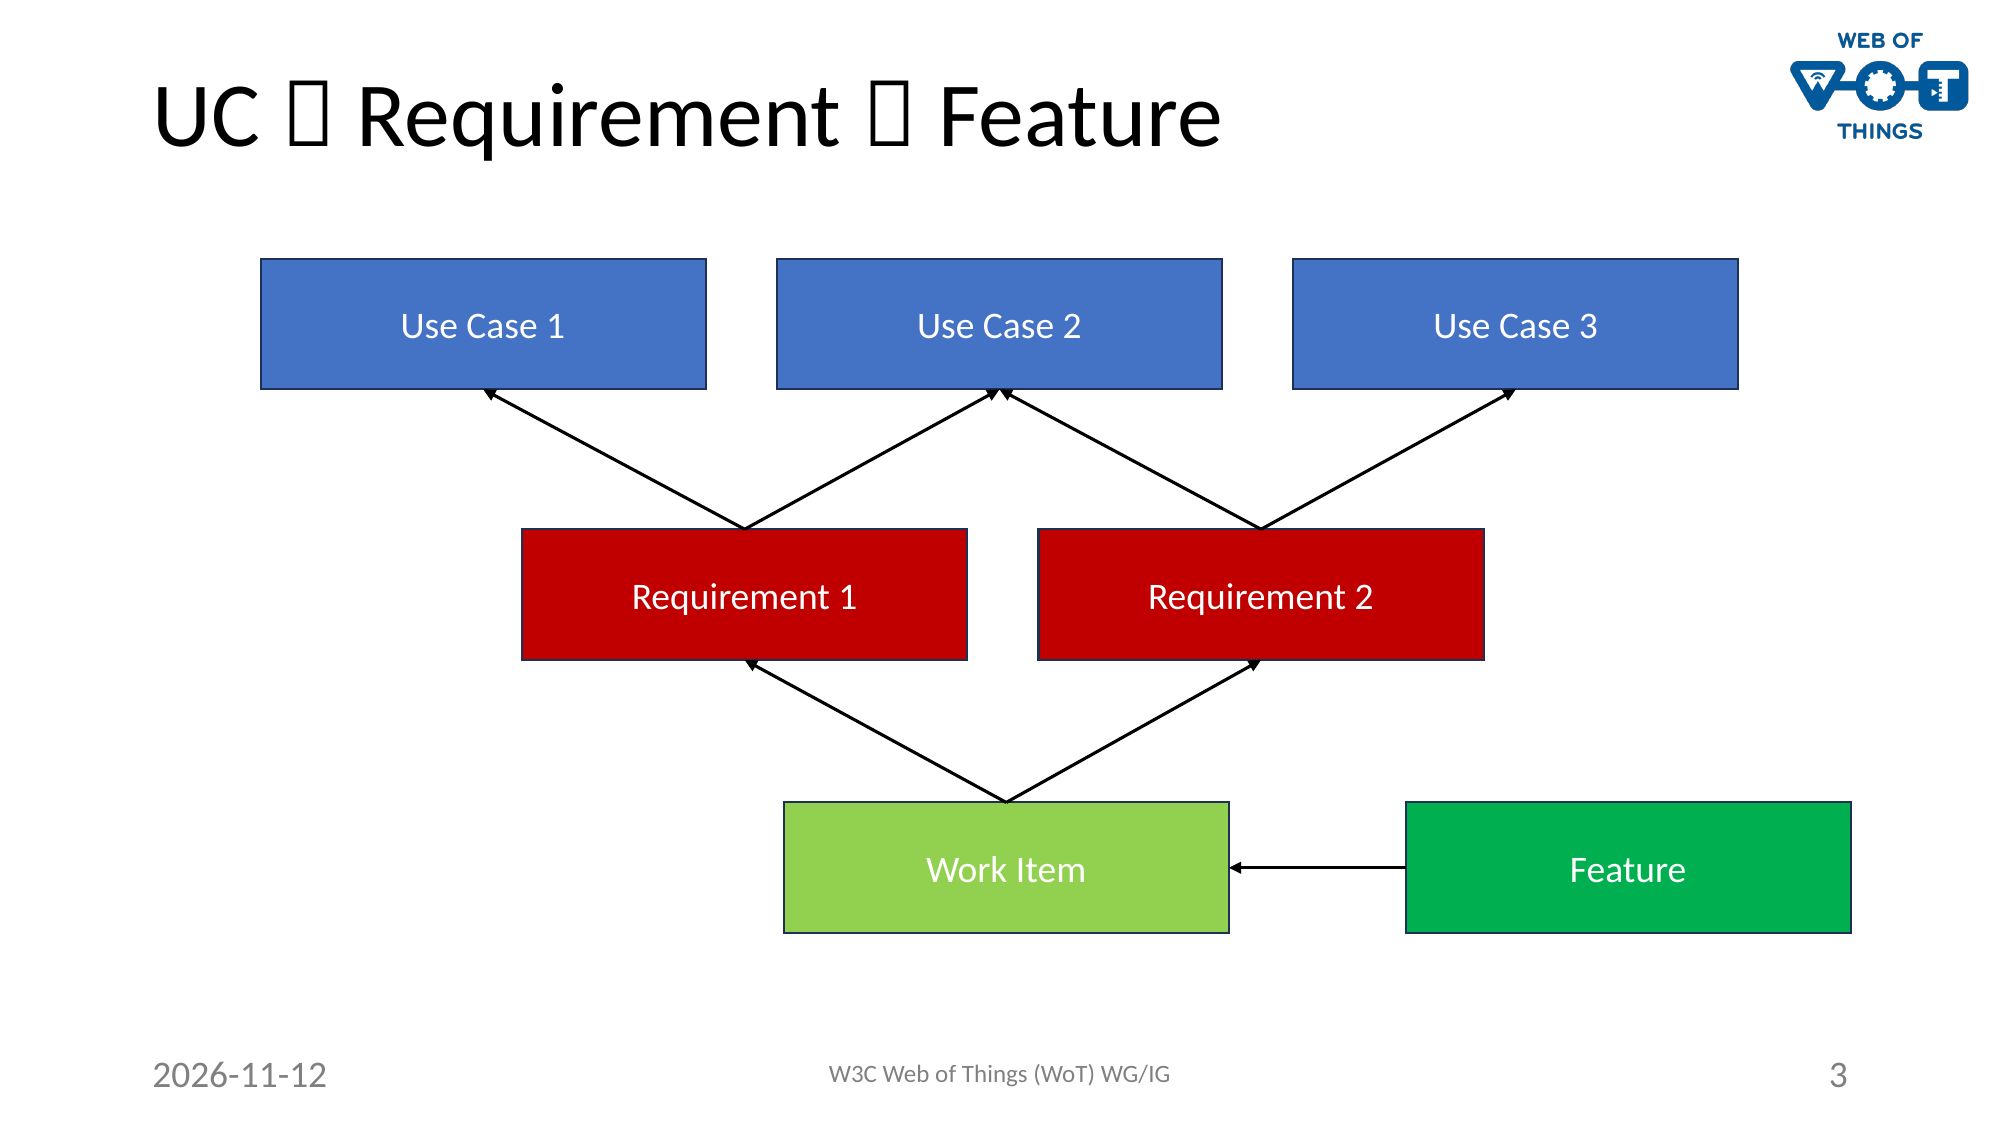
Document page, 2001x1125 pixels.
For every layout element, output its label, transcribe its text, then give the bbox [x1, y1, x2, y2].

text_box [1007, 659, 1262, 803]
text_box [483, 389, 744, 530]
picture [1773, 22, 1985, 149]
text_box Use Case 3 [1292, 258, 1739, 390]
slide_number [137, 1042, 588, 1103]
text_box Feature [1405, 801, 1852, 934]
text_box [744, 659, 1007, 803]
text_box Work Item [783, 803, 1230, 934]
text_box Requirement 1 [521, 530, 968, 661]
text_box Requirement 2 [1037, 530, 1485, 661]
slide_number 3 [1412, 1042, 1863, 1103]
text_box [744, 389, 999, 530]
footer W3C Web of Things (WoT) WG/IG [662, 1042, 1338, 1103]
text_box Use Case 2 [776, 258, 1223, 389]
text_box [1261, 389, 1516, 530]
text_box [999, 389, 1261, 530]
text_box Use Case 1 [260, 258, 707, 390]
title UC  Requirement  Feature [137, 59, 1863, 278]
